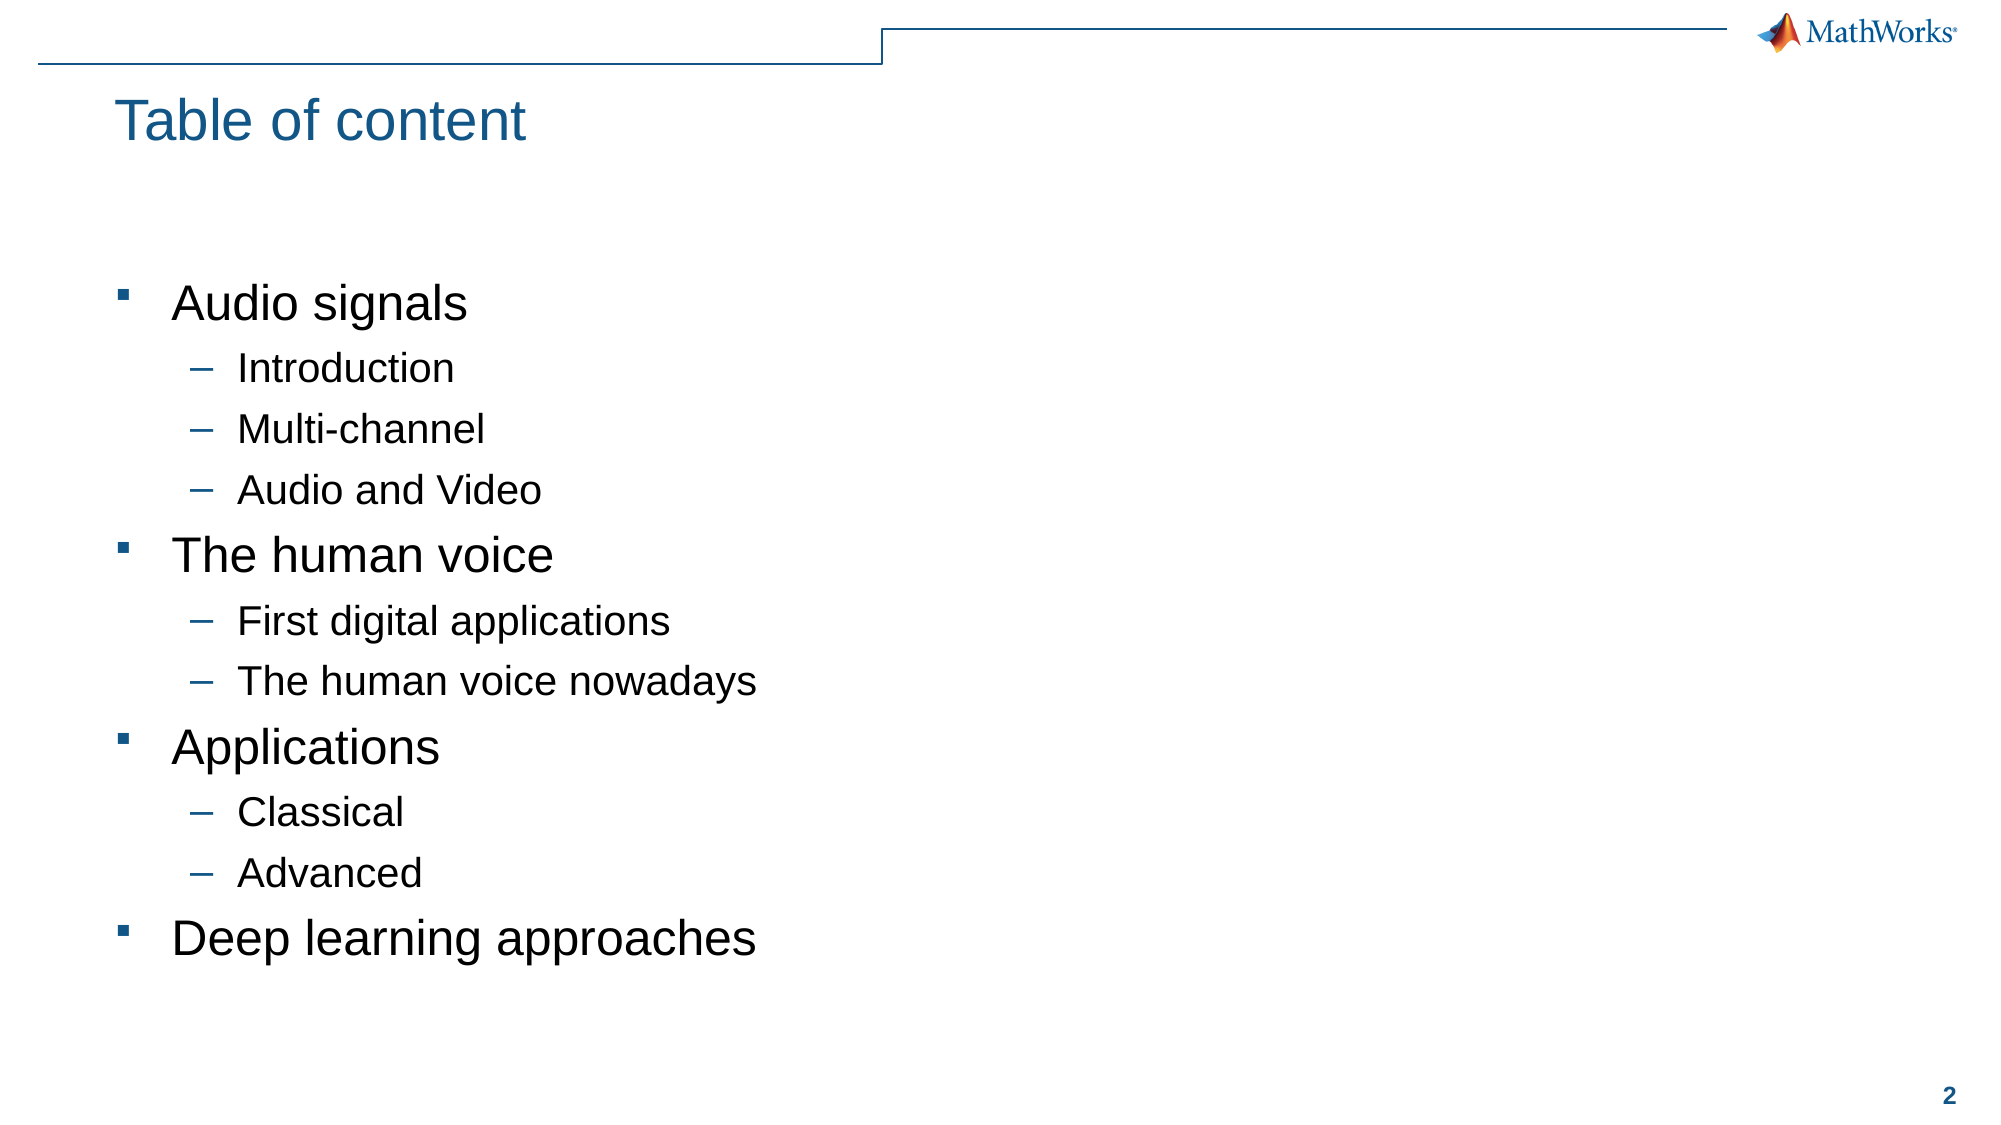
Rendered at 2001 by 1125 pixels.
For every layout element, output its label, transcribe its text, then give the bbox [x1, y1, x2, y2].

title Table of content [99, 75, 1867, 238]
picture [1751, 3, 1970, 63]
list Audio signals Introduction Multi-channel Audio and Video The human voice First digital applications The human voice nowadays Applications Classical Advanced Deep learning approaches [99, 262, 1867, 1050]
